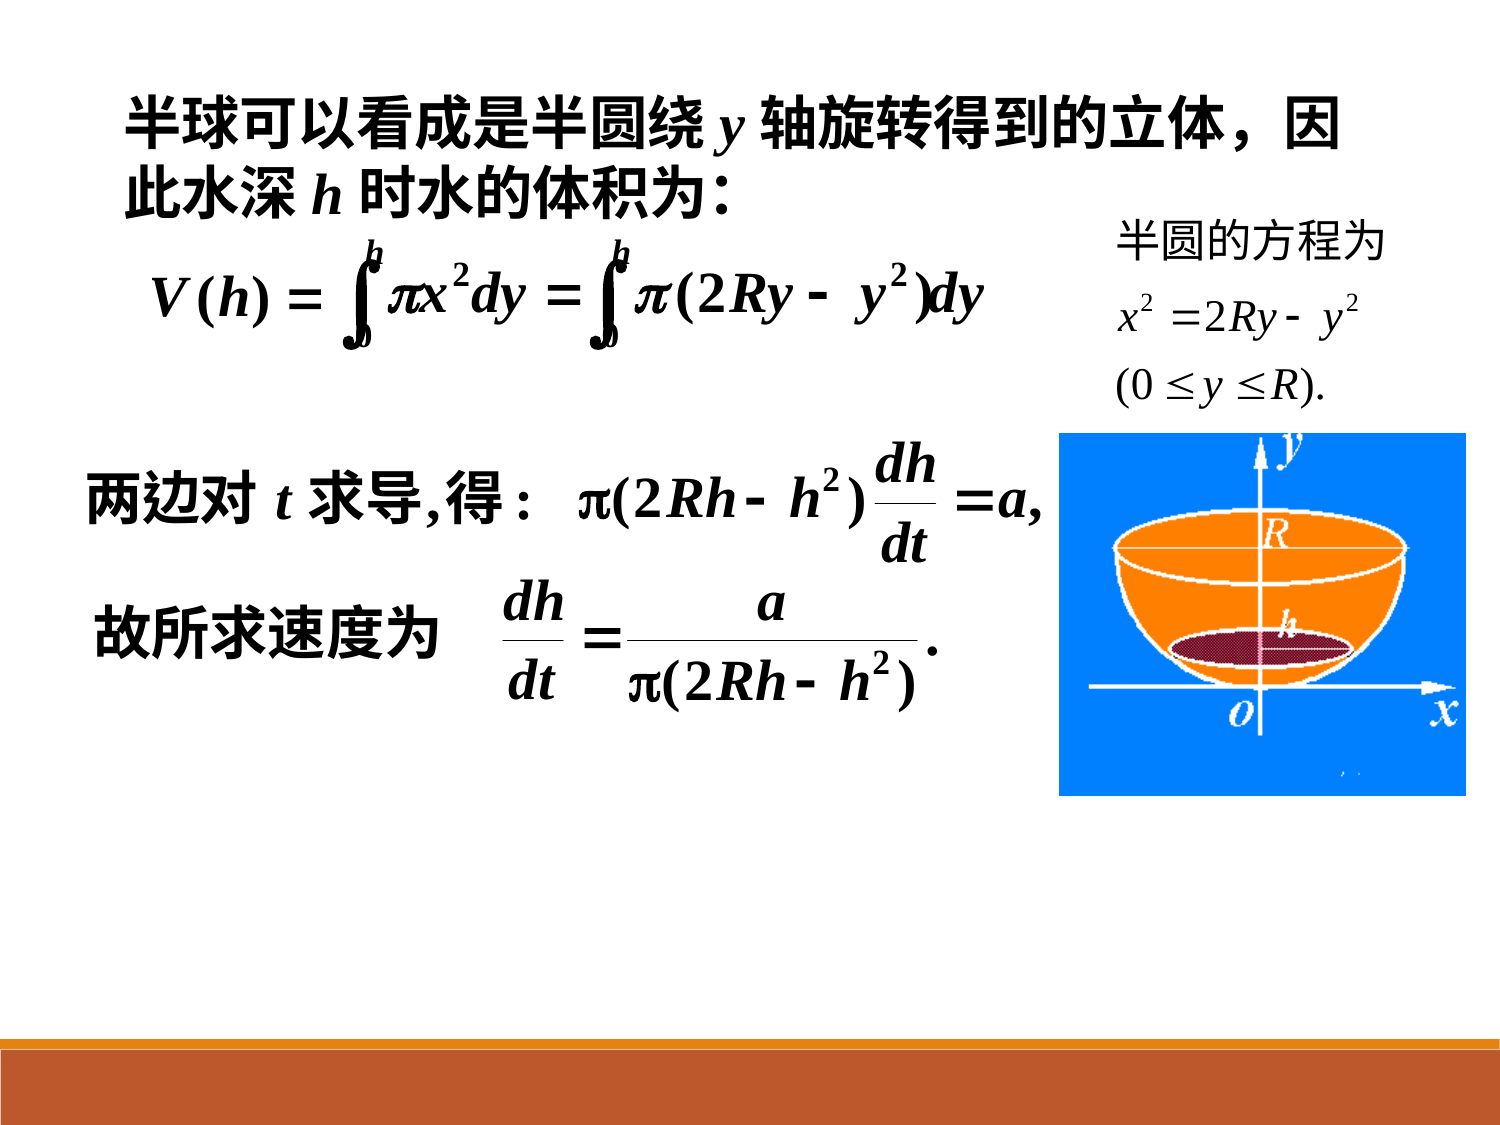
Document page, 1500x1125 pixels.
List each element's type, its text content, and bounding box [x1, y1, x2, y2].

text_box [574, 429, 1047, 569]
text_box 半球可以看成是半圆绕y轴旋转得到的立体，因此水深h时水的体积为： [108, 79, 1375, 234]
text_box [329, 232, 575, 355]
text_box 故所求速度为 [78, 588, 495, 674]
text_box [1108, 209, 1417, 420]
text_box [498, 567, 943, 719]
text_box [576, 232, 991, 355]
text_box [85, 467, 535, 539]
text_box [151, 269, 322, 336]
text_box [1058, 432, 1467, 797]
